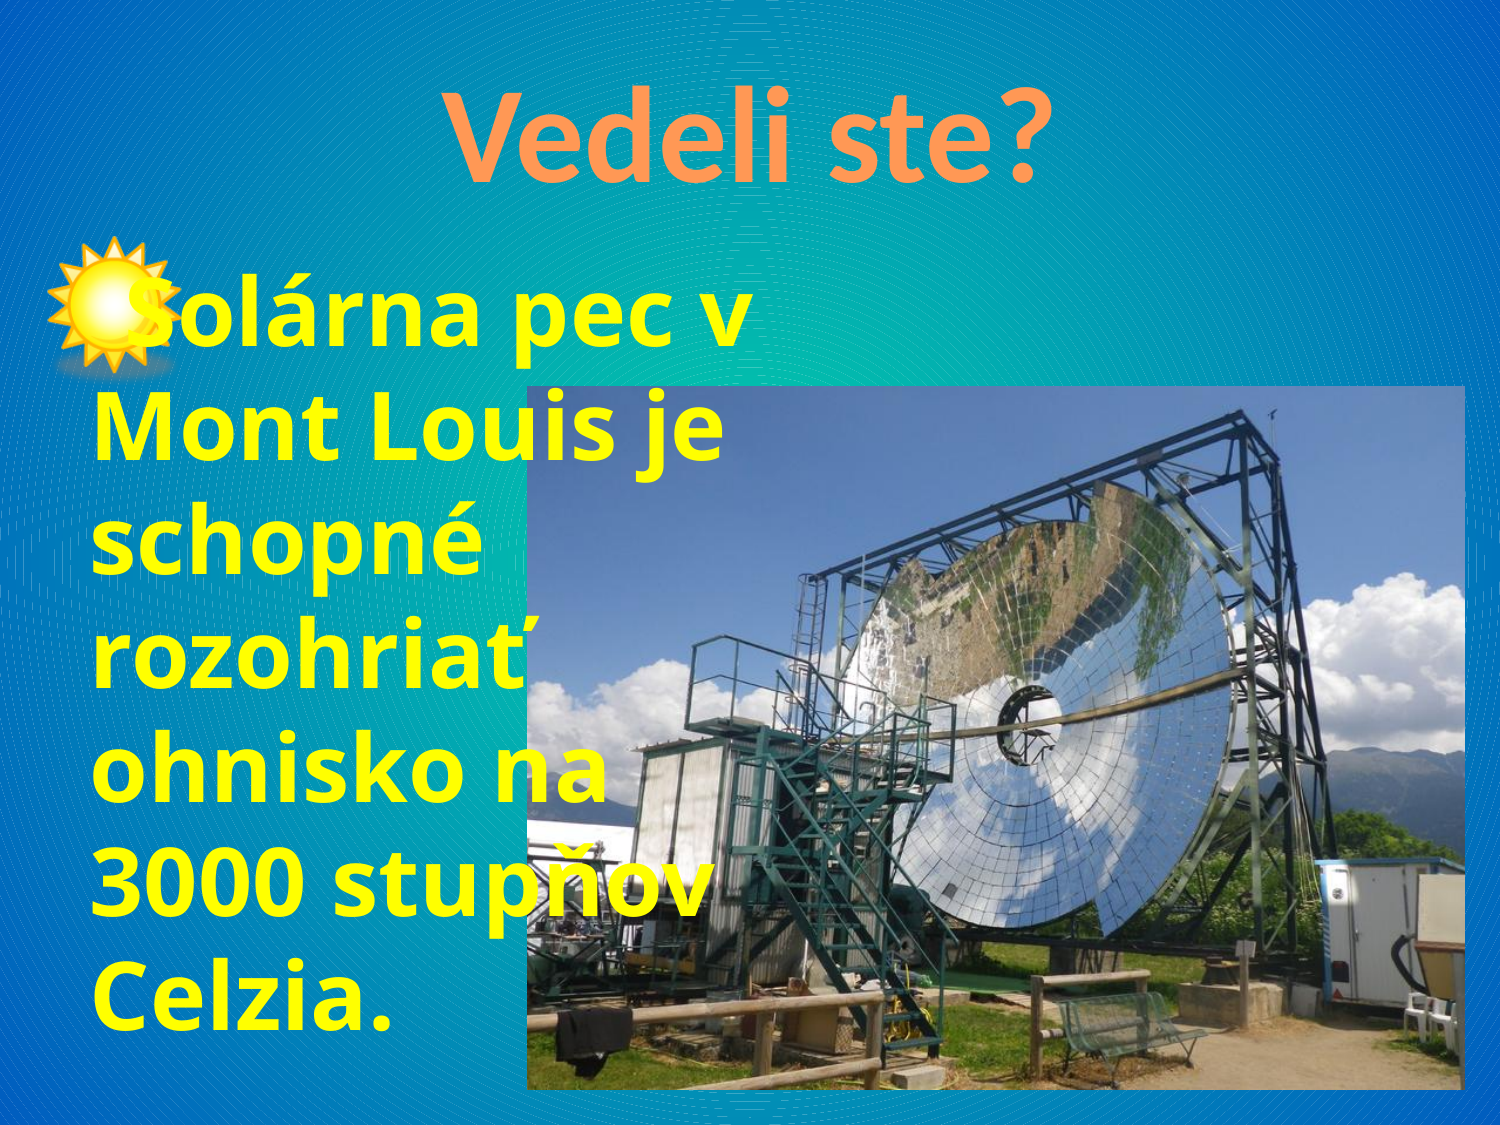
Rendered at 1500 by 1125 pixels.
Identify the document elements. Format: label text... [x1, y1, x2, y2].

title Vedeli ste? [0, 23, 1500, 233]
picture [38, 232, 191, 385]
picture [527, 383, 1466, 1091]
list Solárna pec v Mont Louis je schopné rozohriať ohnisko na 3000 stupňov Celzia. [23, 152, 786, 1125]
